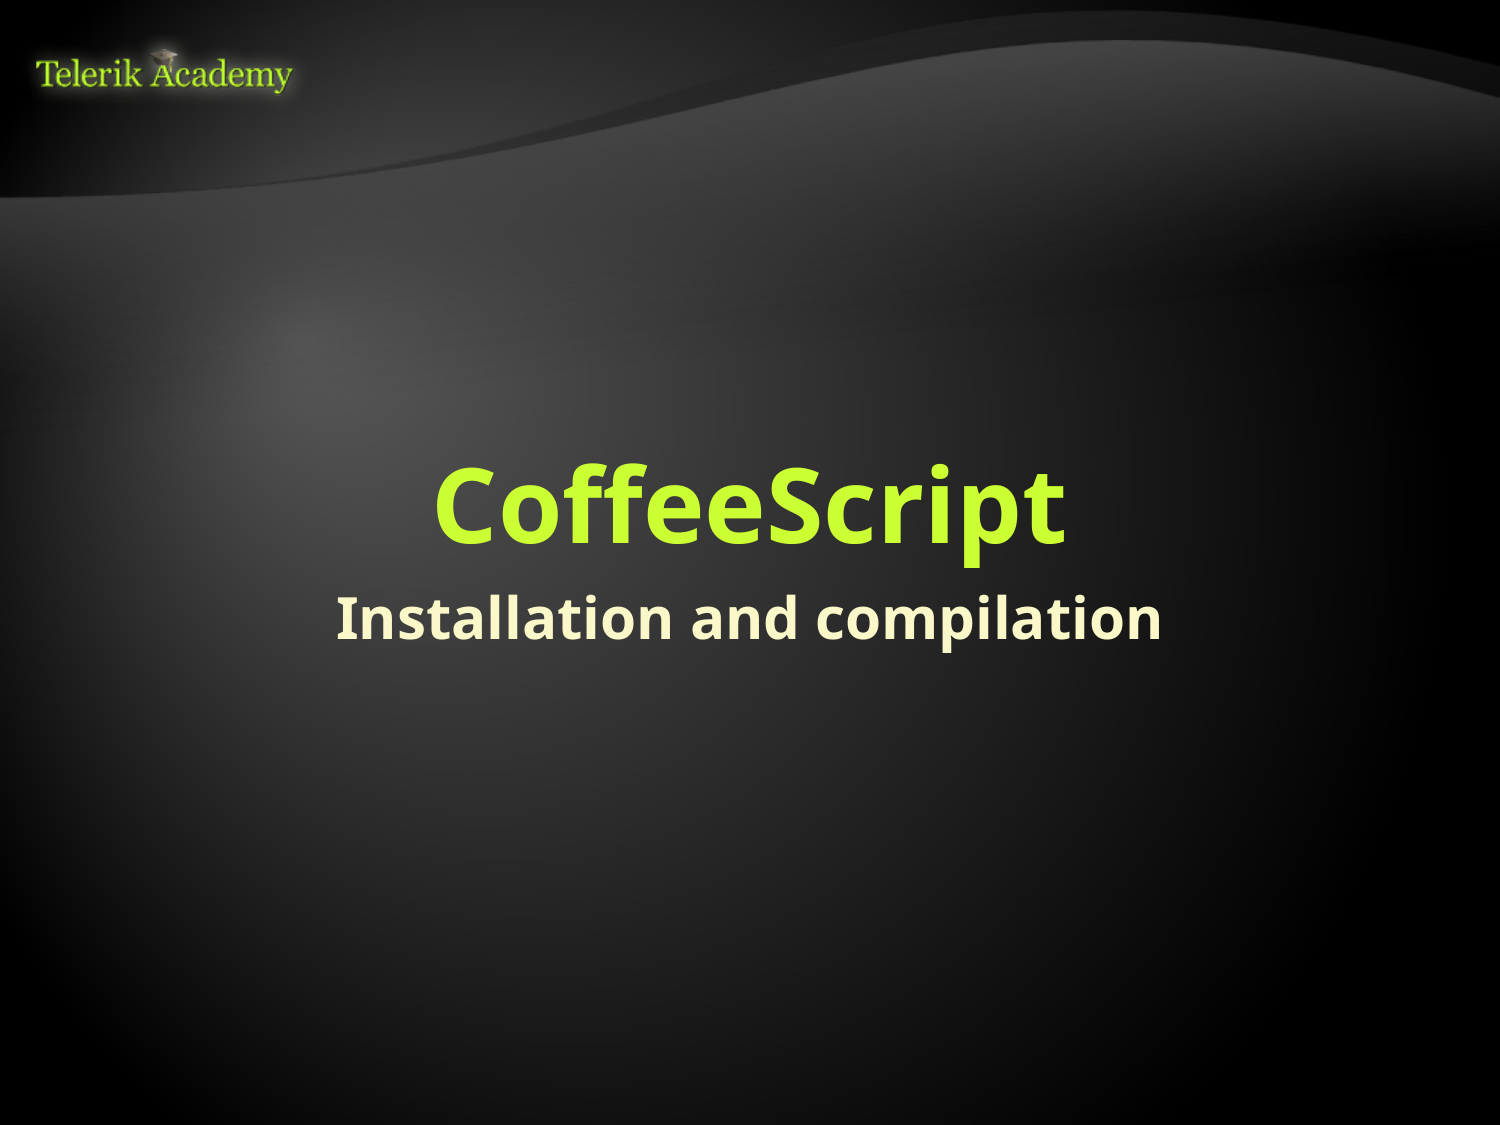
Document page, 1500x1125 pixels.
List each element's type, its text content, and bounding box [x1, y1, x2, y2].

subtitle Installation and compilation [99, 569, 1400, 663]
title CoffeeScript [99, 450, 1400, 563]
picture [0, 0, 1500, 1125]
